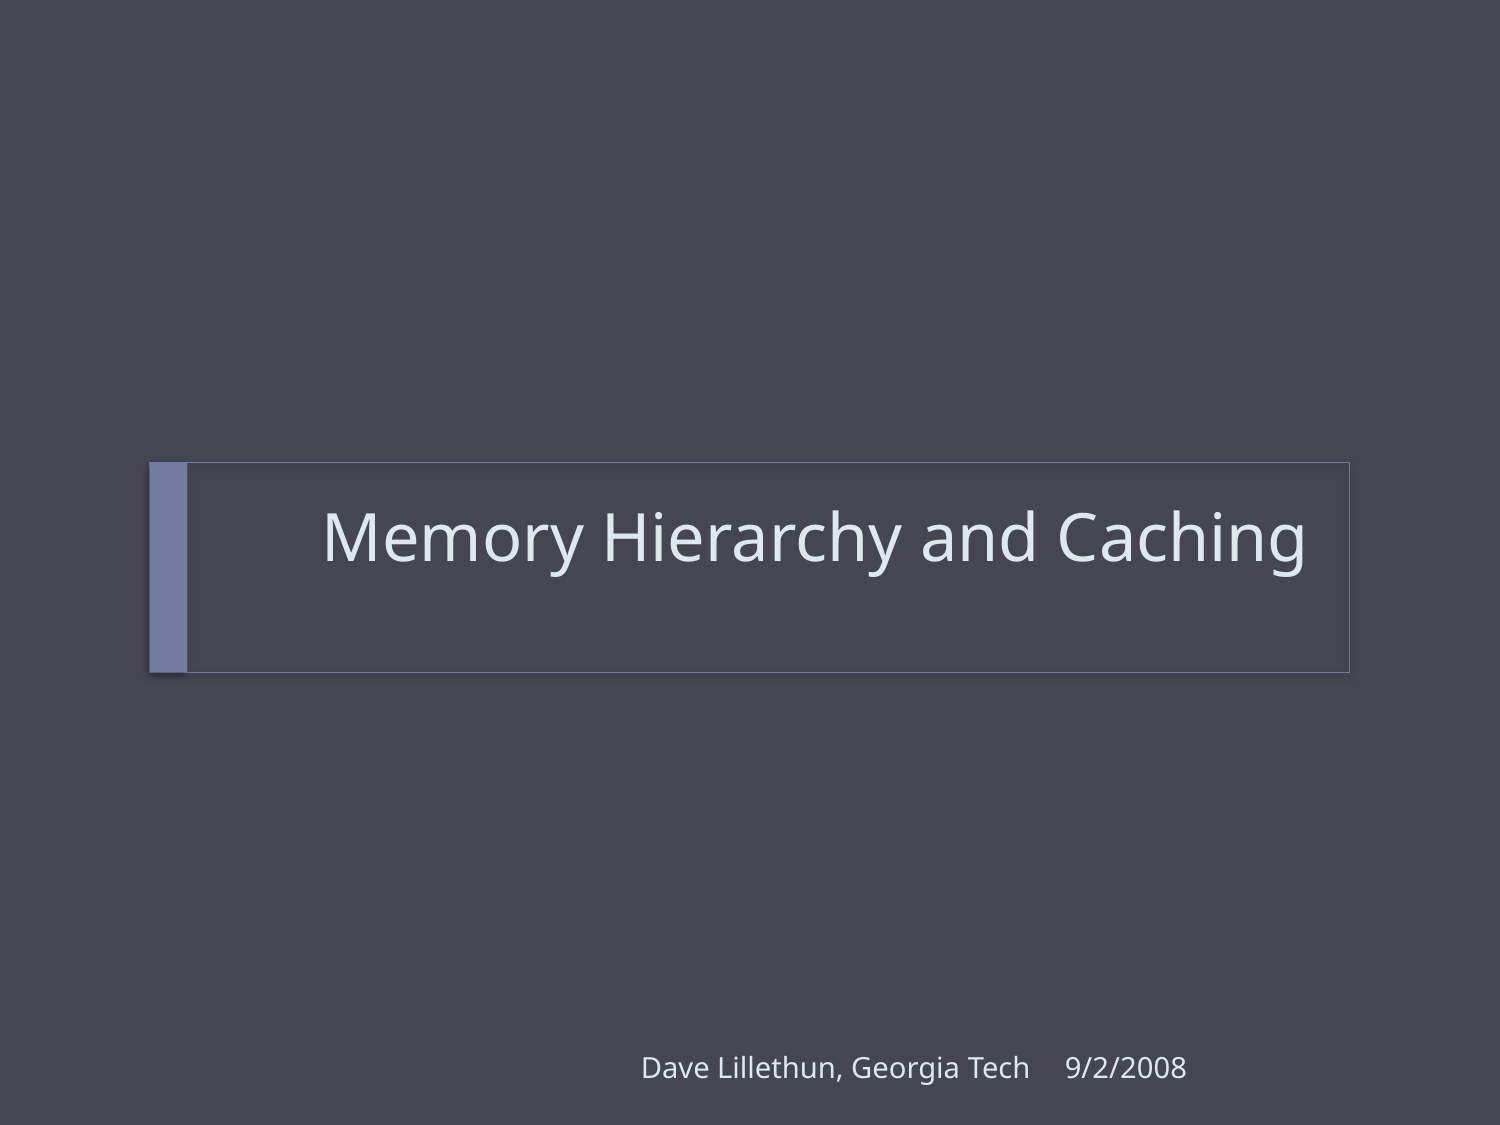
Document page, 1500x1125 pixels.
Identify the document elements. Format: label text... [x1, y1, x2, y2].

footer Dave Lillethun, Georgia Tech [475, 1042, 1046, 1103]
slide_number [1050, 1042, 1425, 1103]
title Memory Hierarchy and Caching [200, 487, 1325, 663]
